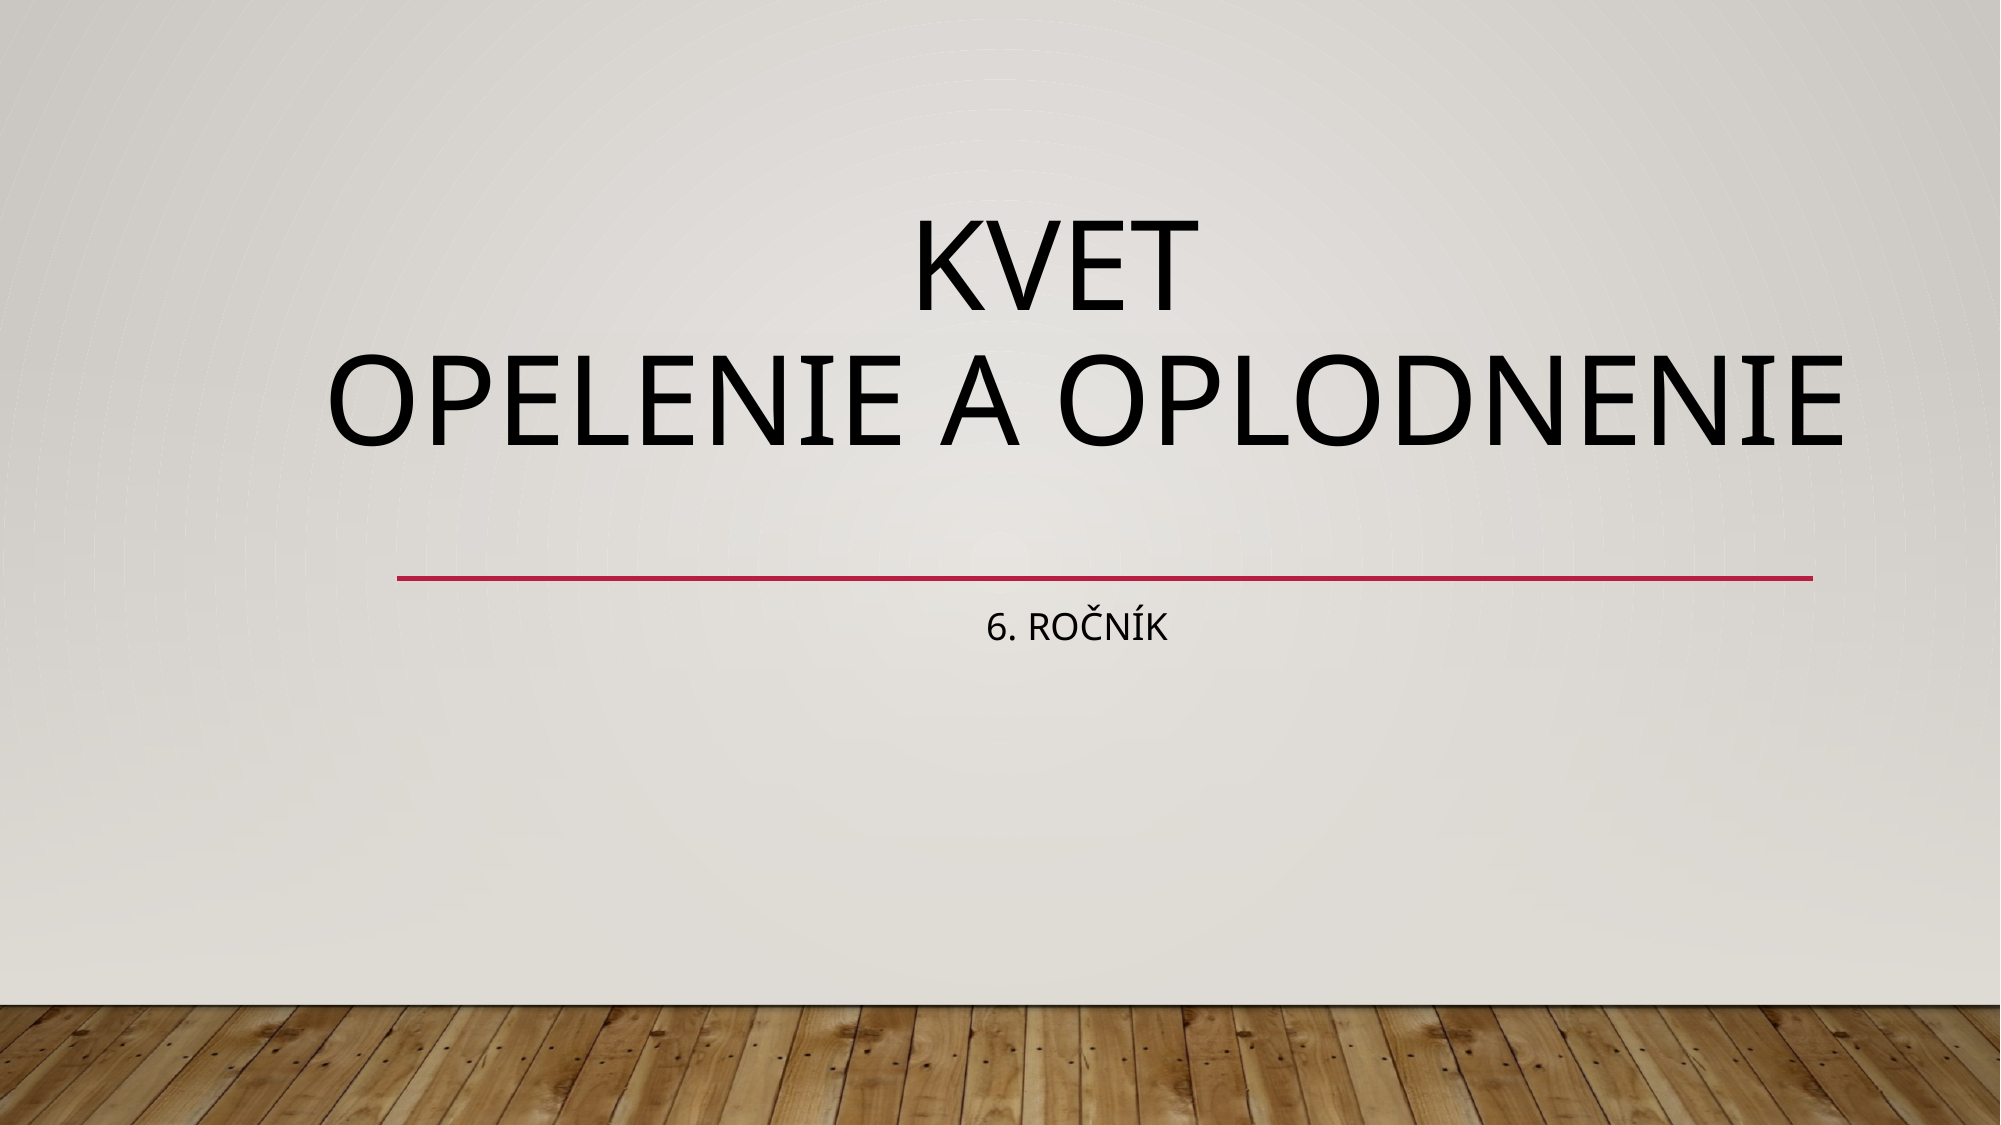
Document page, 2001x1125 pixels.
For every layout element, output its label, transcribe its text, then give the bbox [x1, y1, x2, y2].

subtitle 6. ročník [340, 579, 1814, 740]
picture [0, 1005, 2000, 1125]
title Kvet opelenie a oplodnenie [233, 120, 1941, 549]
